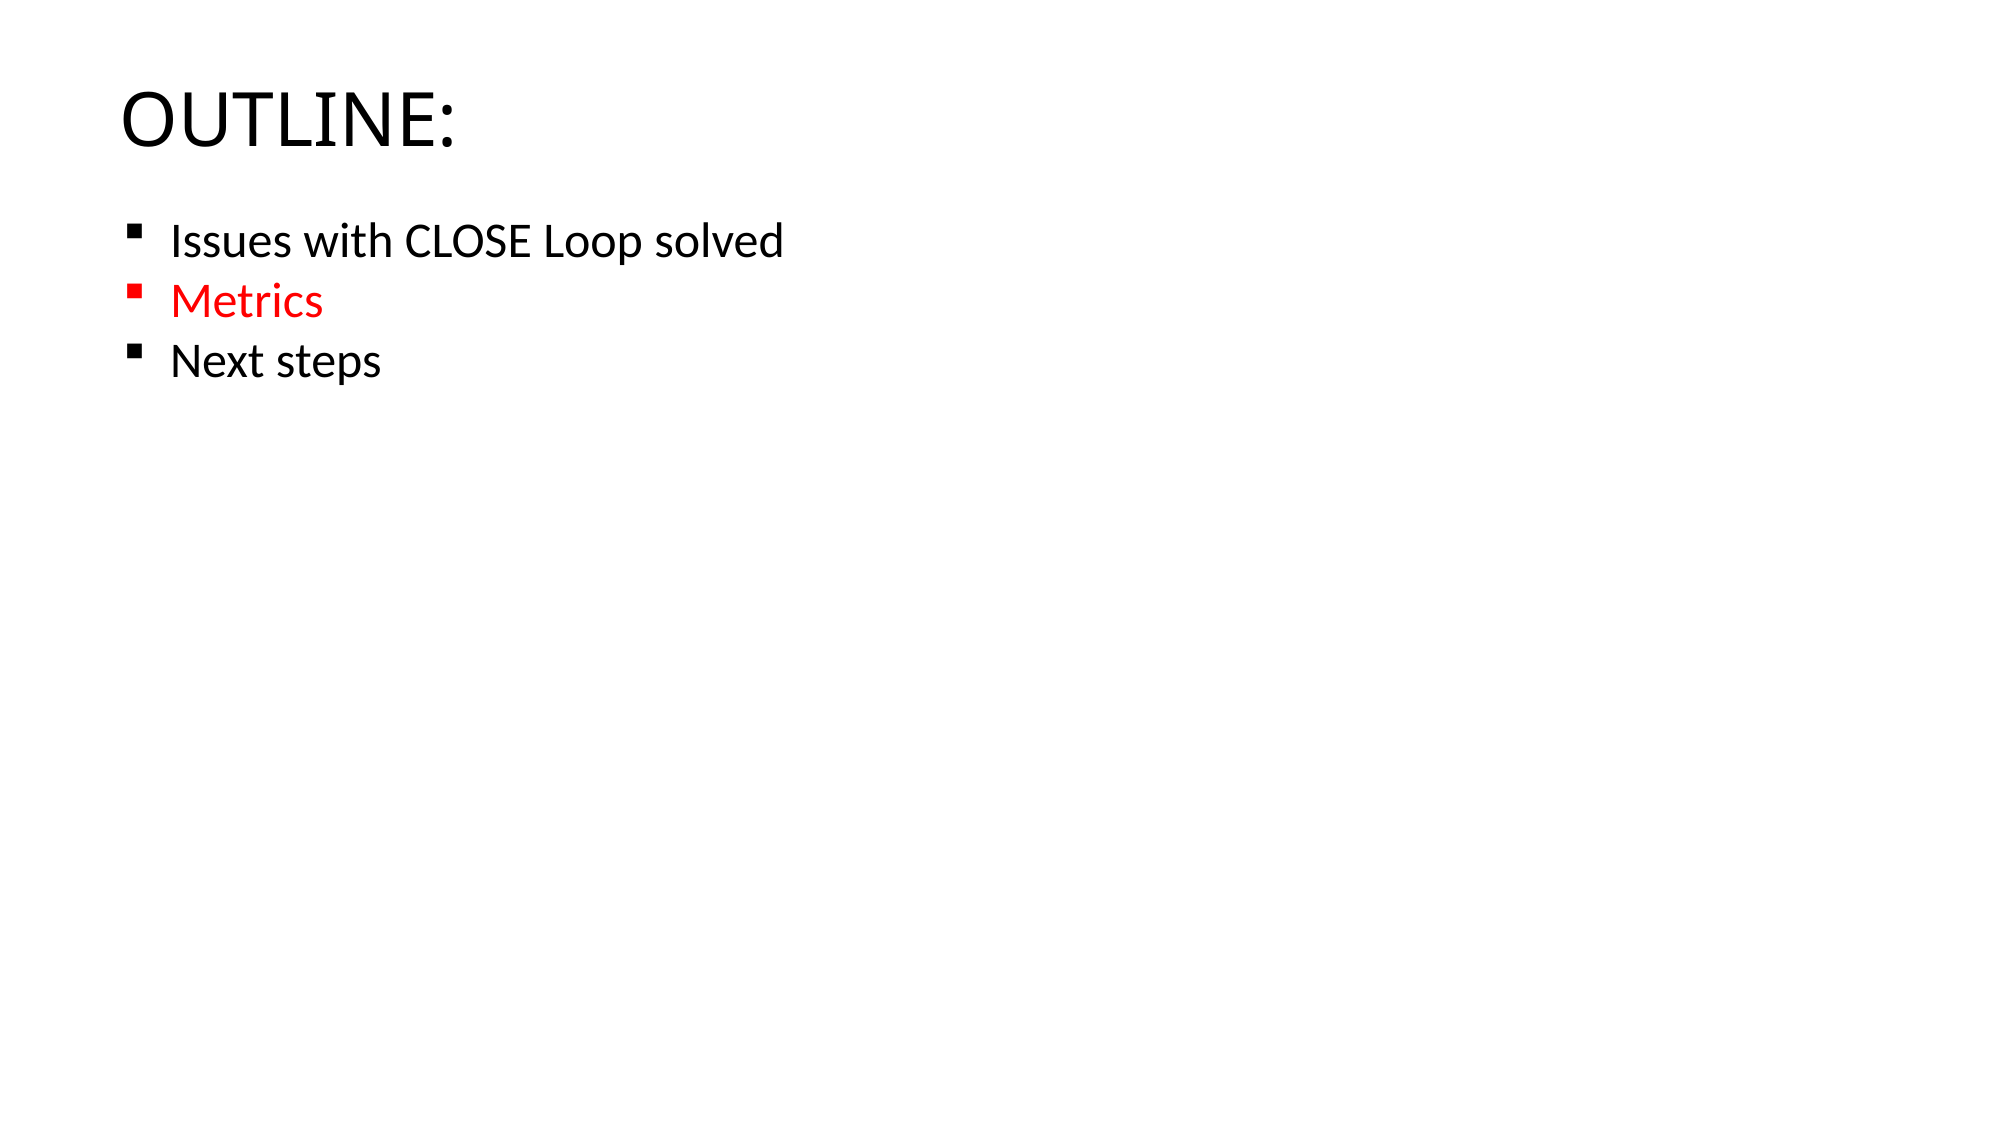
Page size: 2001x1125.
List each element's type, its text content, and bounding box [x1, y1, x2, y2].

text_box Issues with CLOSE Loop solved Metrics Next steps [108, 200, 966, 396]
text_box OUTLINE: [105, 64, 473, 170]
